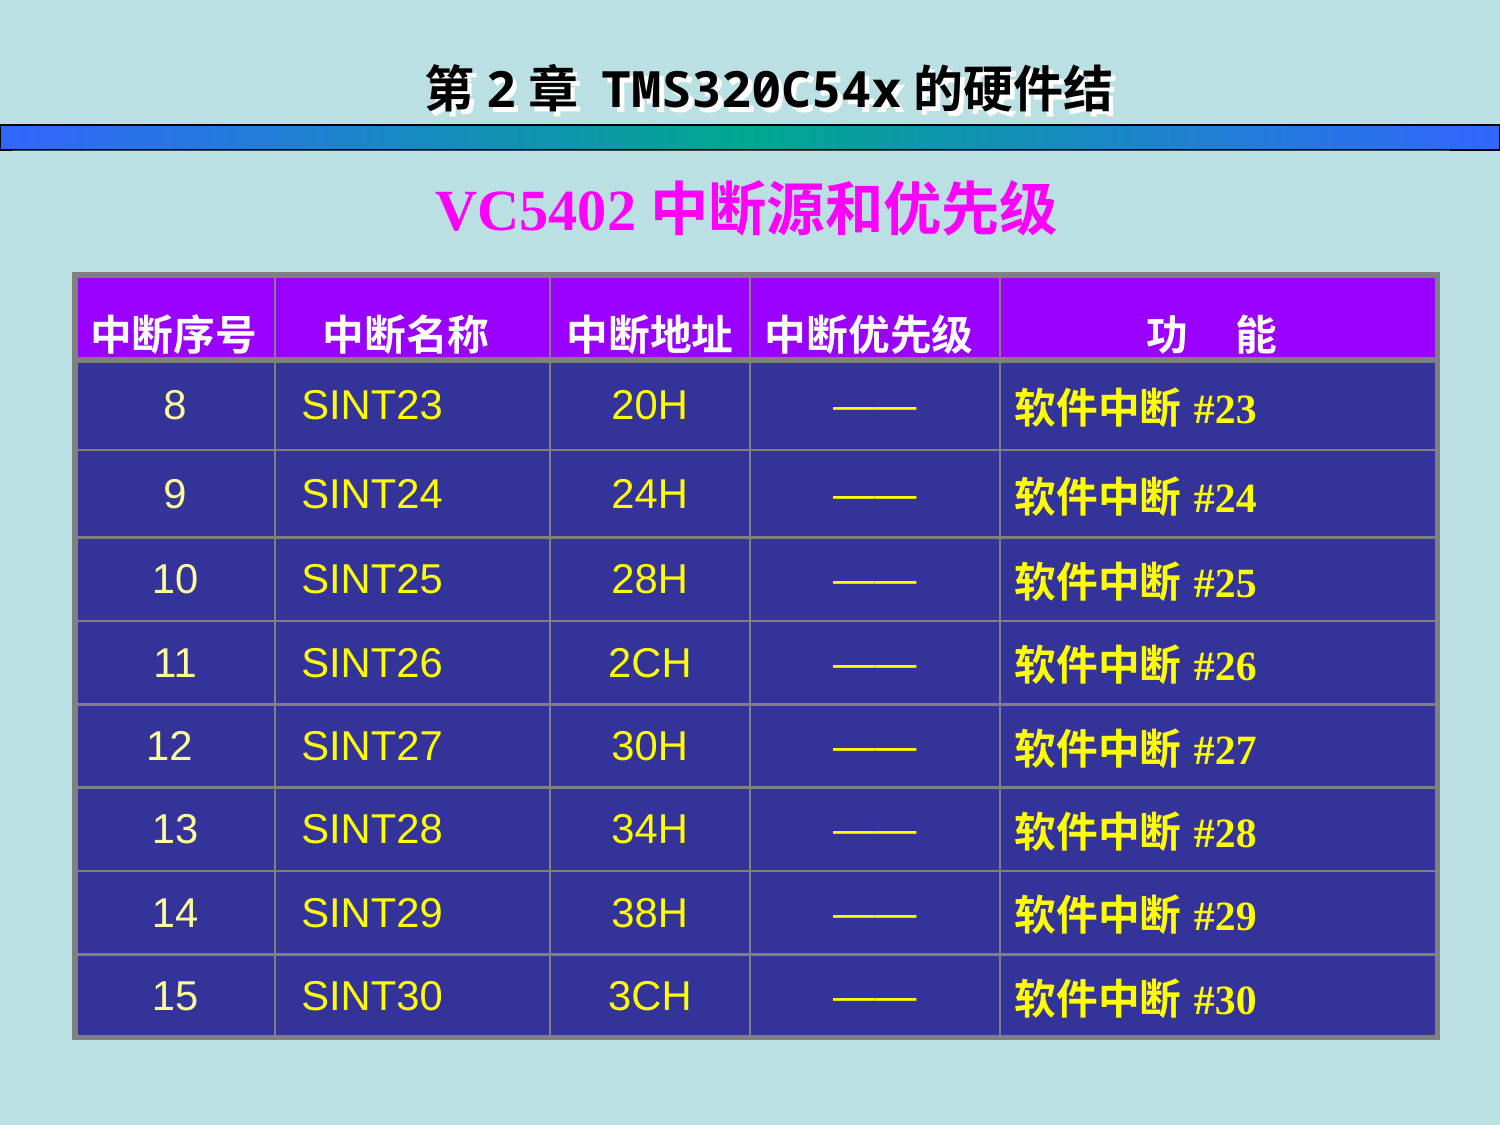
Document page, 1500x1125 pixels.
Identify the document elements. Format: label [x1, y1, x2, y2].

table_header [551, 278, 749, 357]
table_cell [551, 622, 749, 703]
table_cell [1001, 622, 1435, 703]
table_cell [78, 539, 274, 620]
table_cell [751, 451, 999, 536]
table_cell [1001, 956, 1435, 1035]
table_cell [551, 451, 749, 536]
table_cell [1001, 706, 1435, 786]
table_cell [751, 539, 999, 620]
table_cell [751, 622, 999, 703]
slide_number [1074, 1040, 1426, 1103]
table_cell [751, 706, 999, 786]
table_header [78, 278, 274, 357]
table_header [1001, 278, 1435, 357]
table_cell [78, 706, 274, 786]
table_cell [276, 451, 549, 536]
table_cell [276, 539, 549, 620]
text_box [0, 49, 1500, 250]
table_header [751, 278, 999, 357]
table_cell [276, 789, 549, 870]
table_cell [751, 363, 999, 449]
table_cell [551, 789, 749, 870]
table_cell [78, 622, 274, 703]
table_cell [276, 956, 549, 1035]
table_cell [1001, 872, 1435, 953]
table_cell [1001, 789, 1435, 870]
table_cell [78, 789, 274, 870]
table_cell [276, 872, 549, 953]
table_cell [551, 706, 749, 786]
table_cell [551, 872, 749, 953]
table_cell [751, 789, 999, 870]
table_cell [551, 363, 749, 449]
table_cell [78, 363, 274, 449]
table_cell [1001, 363, 1435, 449]
table_cell [78, 872, 274, 953]
table_cell [1001, 539, 1435, 620]
table_cell [276, 622, 549, 703]
table_header [276, 278, 549, 357]
table_cell [751, 956, 999, 1035]
table_cell [276, 706, 549, 786]
table_cell [751, 872, 999, 953]
table_cell [276, 363, 549, 449]
table_cell [78, 451, 274, 536]
table_cell [551, 956, 749, 1035]
table_cell [551, 539, 749, 620]
table_cell [78, 956, 274, 1035]
table_cell [1001, 451, 1435, 536]
